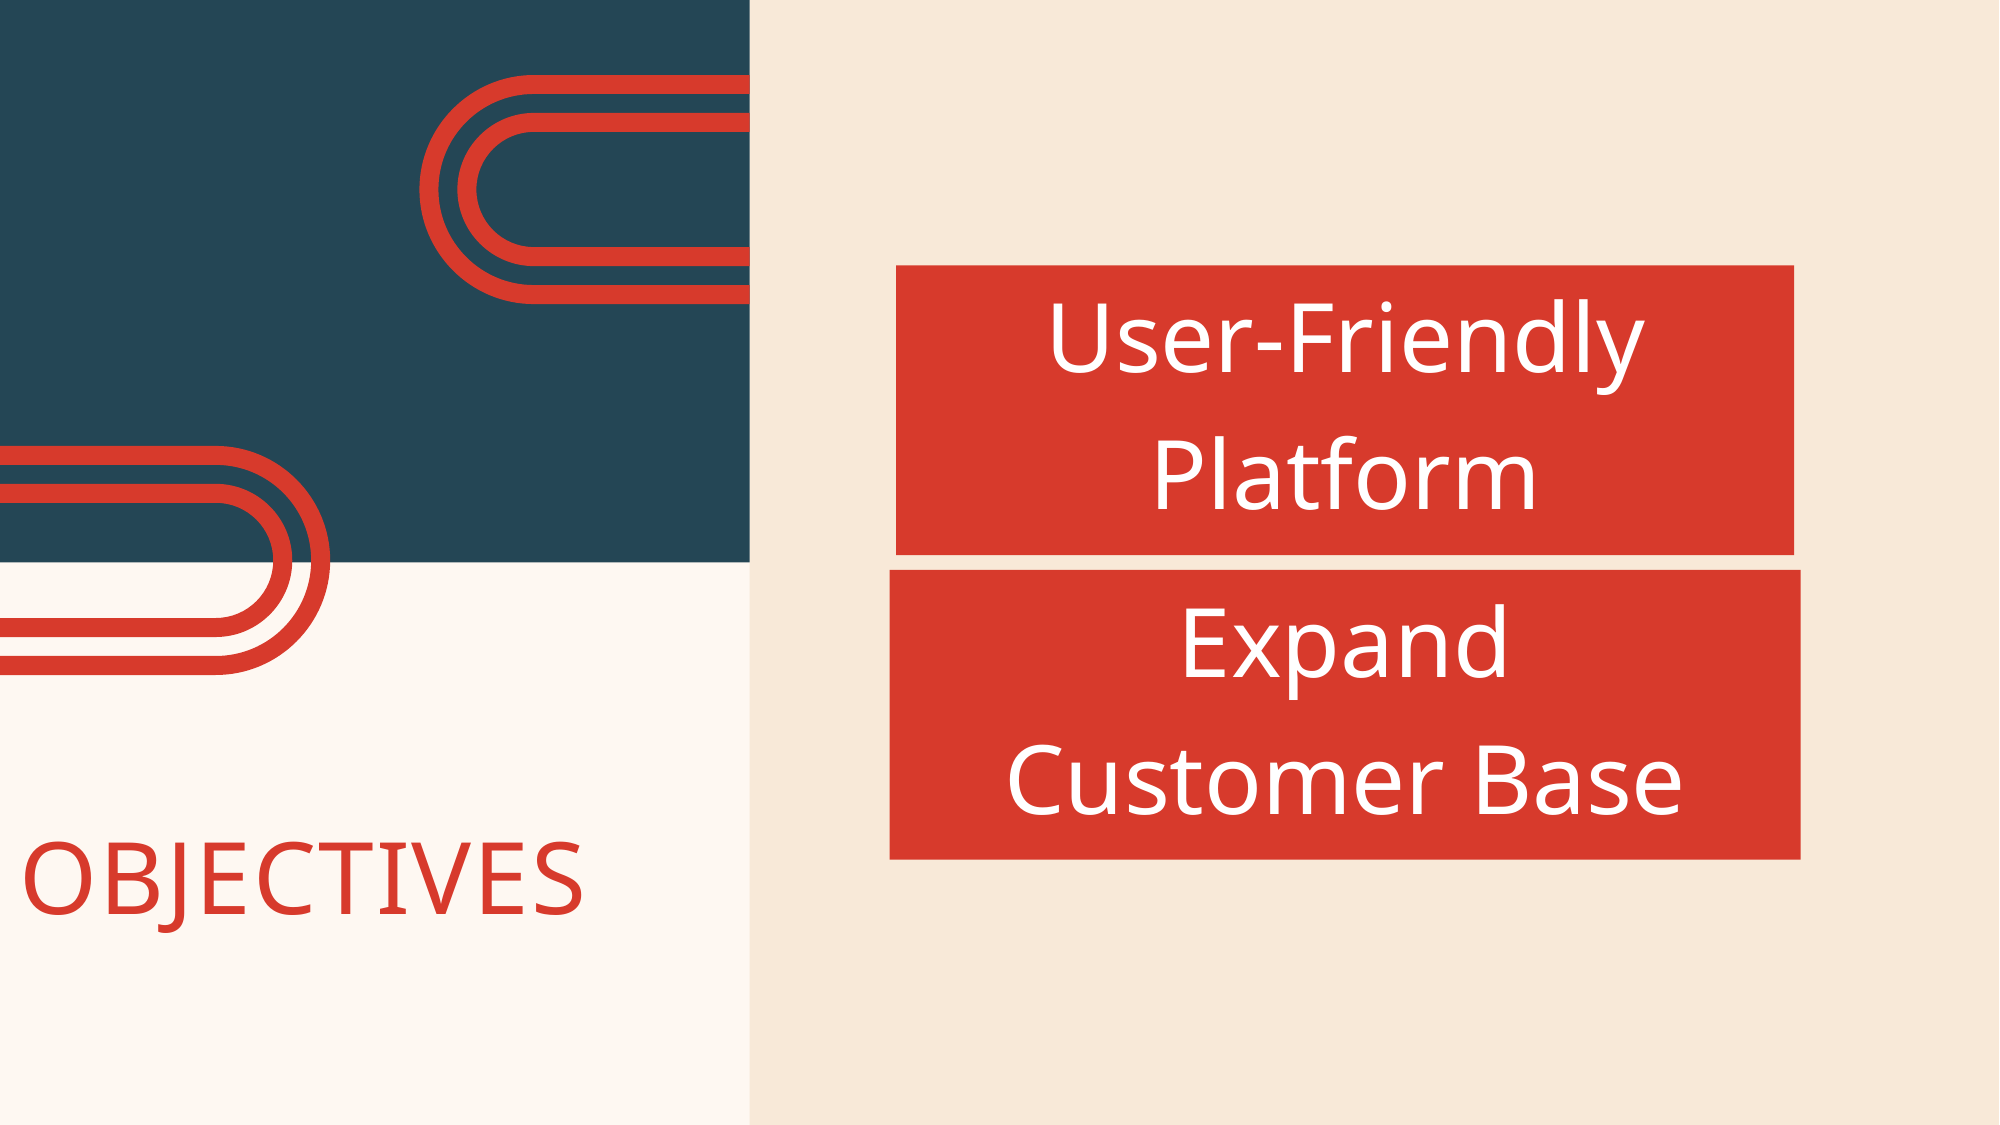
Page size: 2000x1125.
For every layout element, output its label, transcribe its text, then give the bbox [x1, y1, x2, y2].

title Objectives [0, 616, 737, 945]
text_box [736, 265, 1954, 860]
